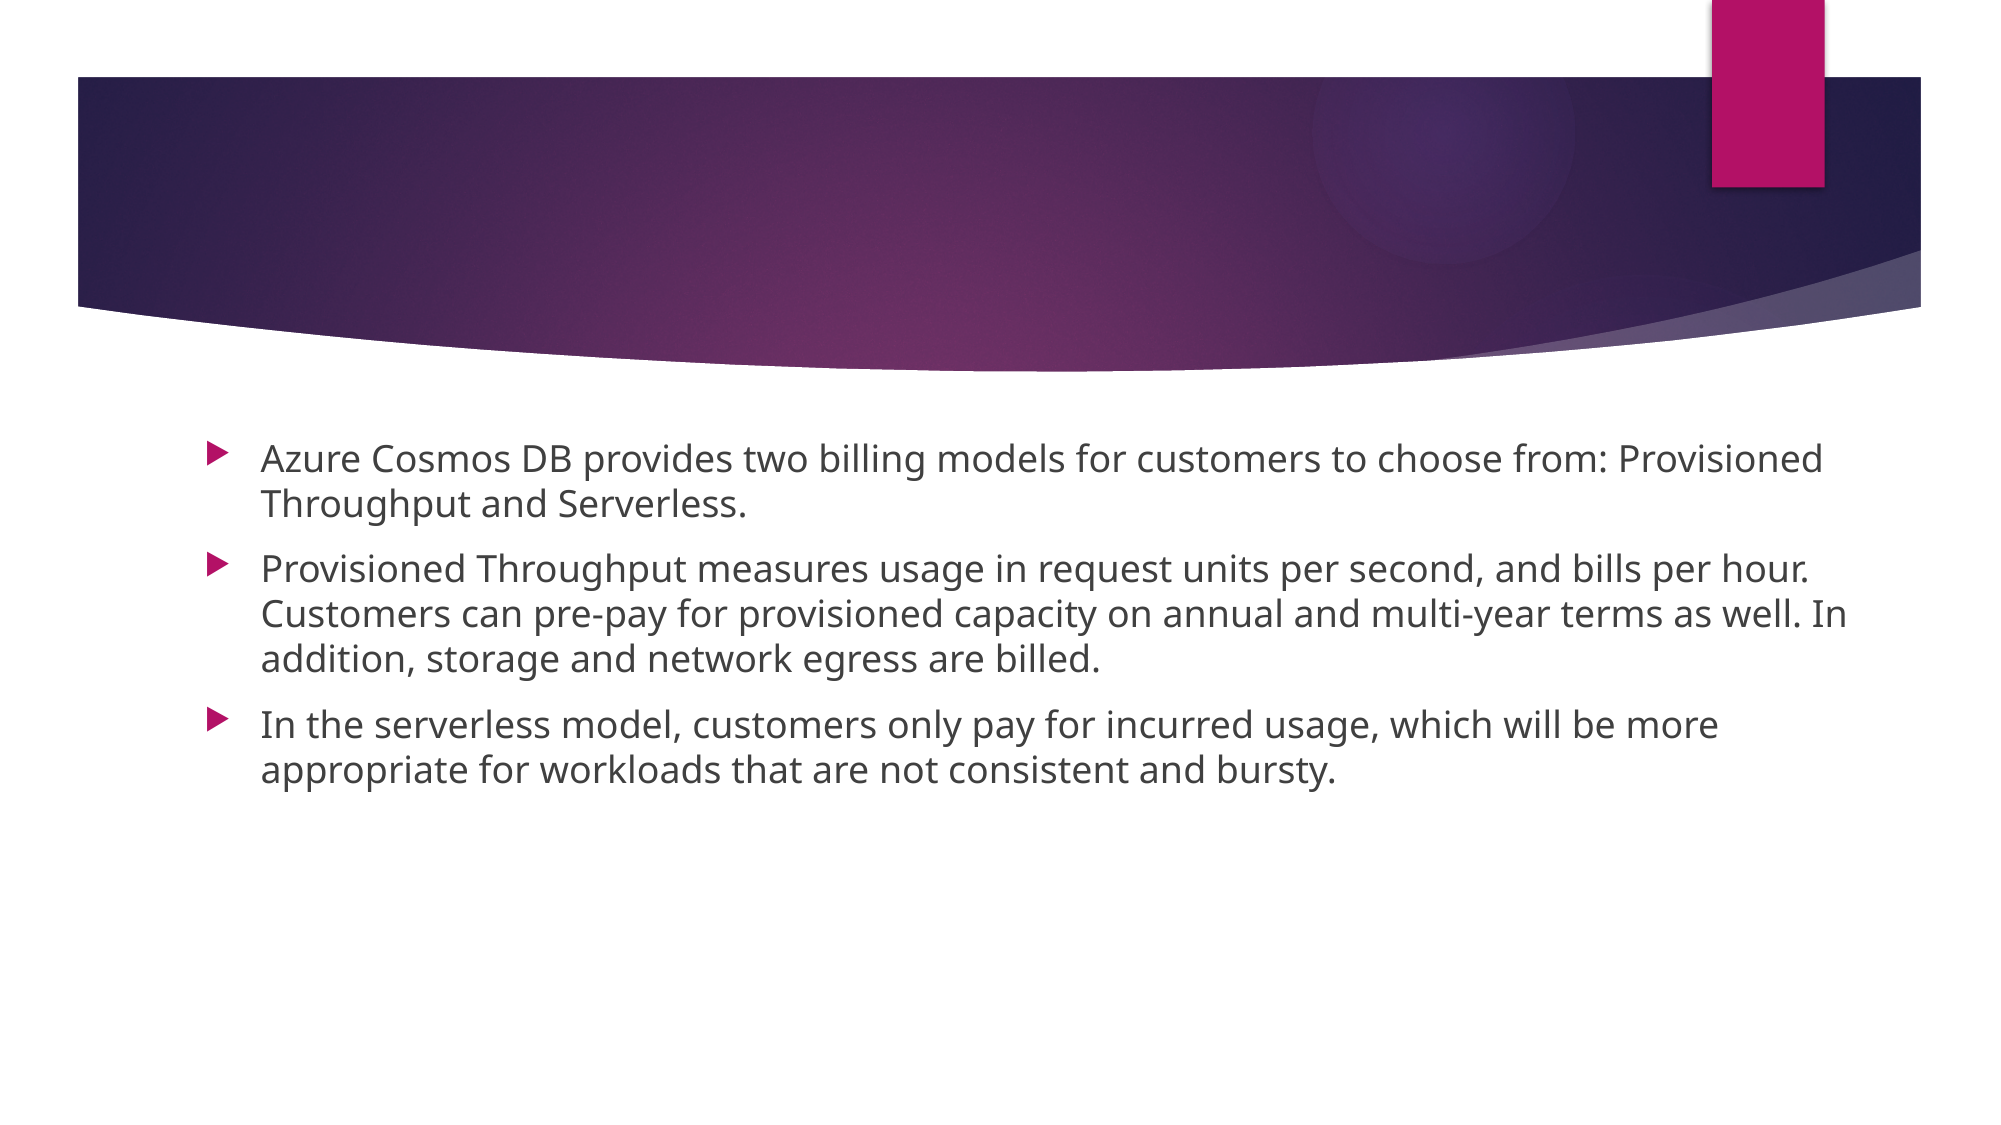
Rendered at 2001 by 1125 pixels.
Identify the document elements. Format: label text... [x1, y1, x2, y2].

list Azure Cosmos DB provides two billing models for customers to choose from: Provisioned Throughput and Serverless. Provisioned Throughput measures usage in request units per second, and bills per hour. Customers can pre-pay for provisioned capacity on annual and multi-year terms as well. In addition, storage and network egress are billed. In the serverless model, customers only pay for incurred usage, which will be more appropriate for workloads that are not consistent and bursty. [189, 427, 1885, 1086]
